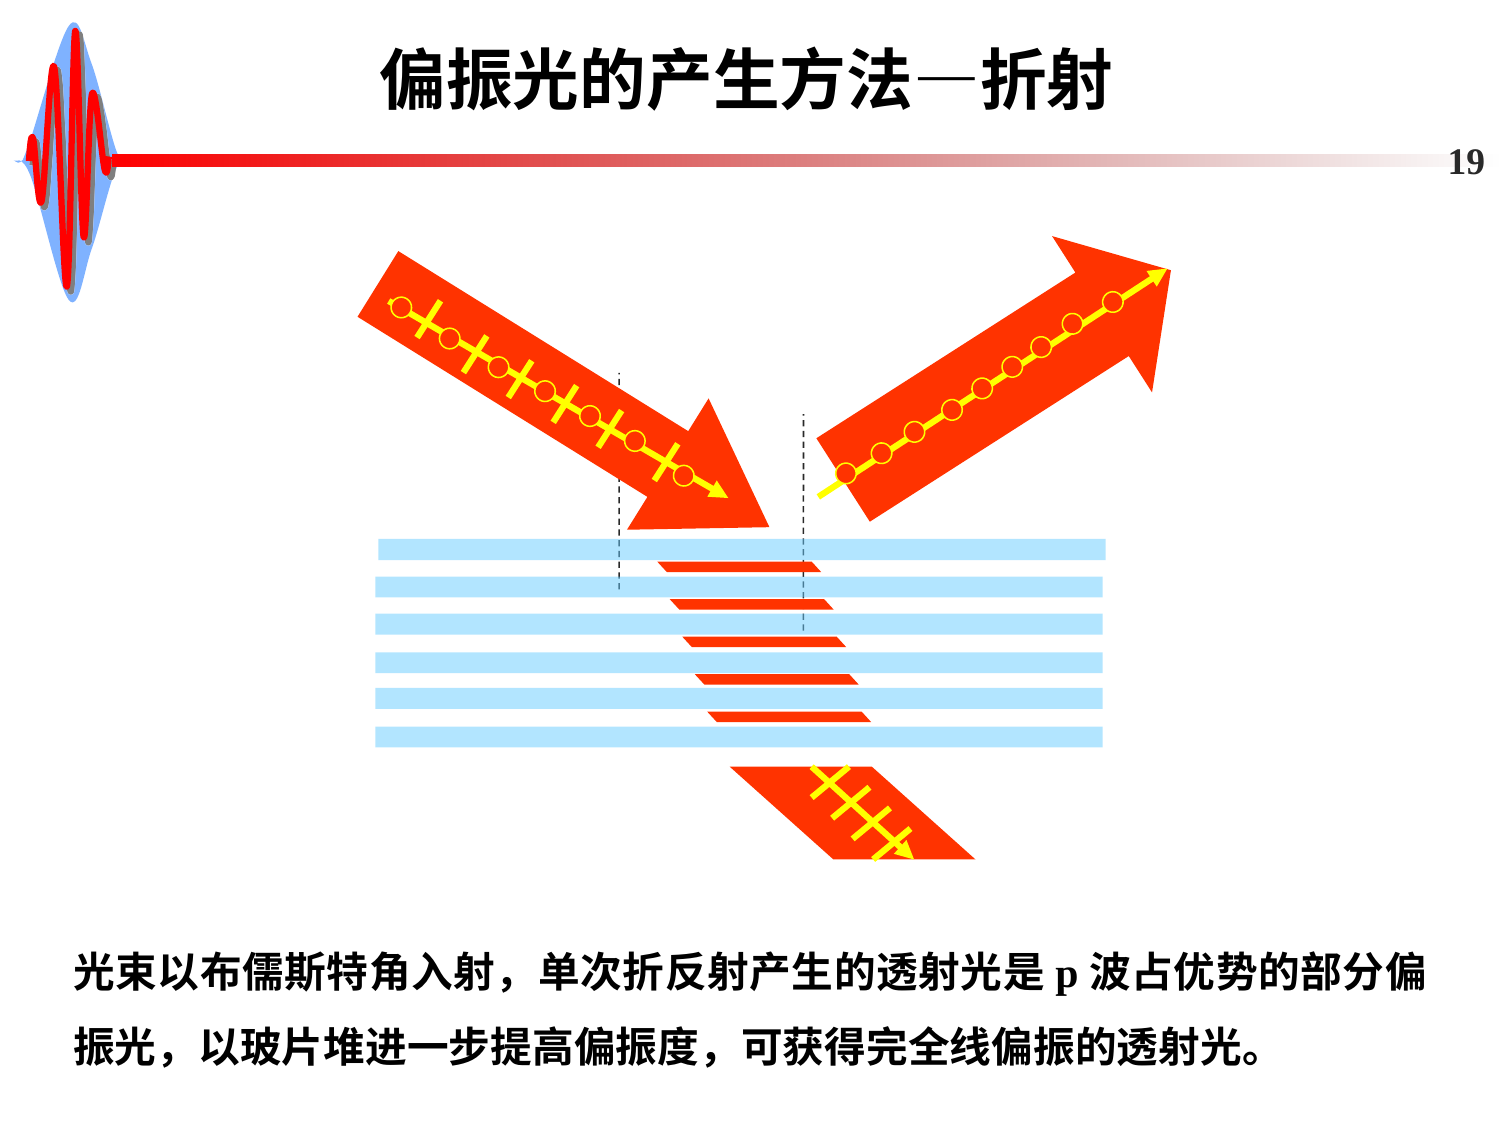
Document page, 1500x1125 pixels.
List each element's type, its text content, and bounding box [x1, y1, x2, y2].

text_box [808, 538, 1106, 561]
text_box [694, 674, 859, 685]
text_box [684, 636, 847, 648]
text_box [375, 576, 552, 598]
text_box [557, 543, 804, 631]
text_box [375, 613, 553, 635]
text_box [375, 652, 1103, 674]
text_box [378, 543, 552, 561]
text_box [342, 265, 805, 535]
slide_number 19 [1370, 142, 1500, 178]
text_box [808, 599, 834, 610]
text_box [808, 576, 1103, 598]
text_box 光束以布儒斯特角入射，单次折反射产生的透射光是p波占优势的部分偏振光，以玻片堆进一步提高偏振度，可获得完全线偏振的透射光。 [58, 913, 1442, 1079]
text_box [812, 243, 1202, 523]
text_box [808, 561, 822, 573]
text_box [807, 613, 1103, 635]
title 偏振光的产生方法—折射 [159, 19, 1334, 137]
text_box [375, 687, 1103, 709]
text_box [707, 711, 872, 723]
text_box [375, 726, 1103, 748]
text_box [729, 766, 976, 860]
